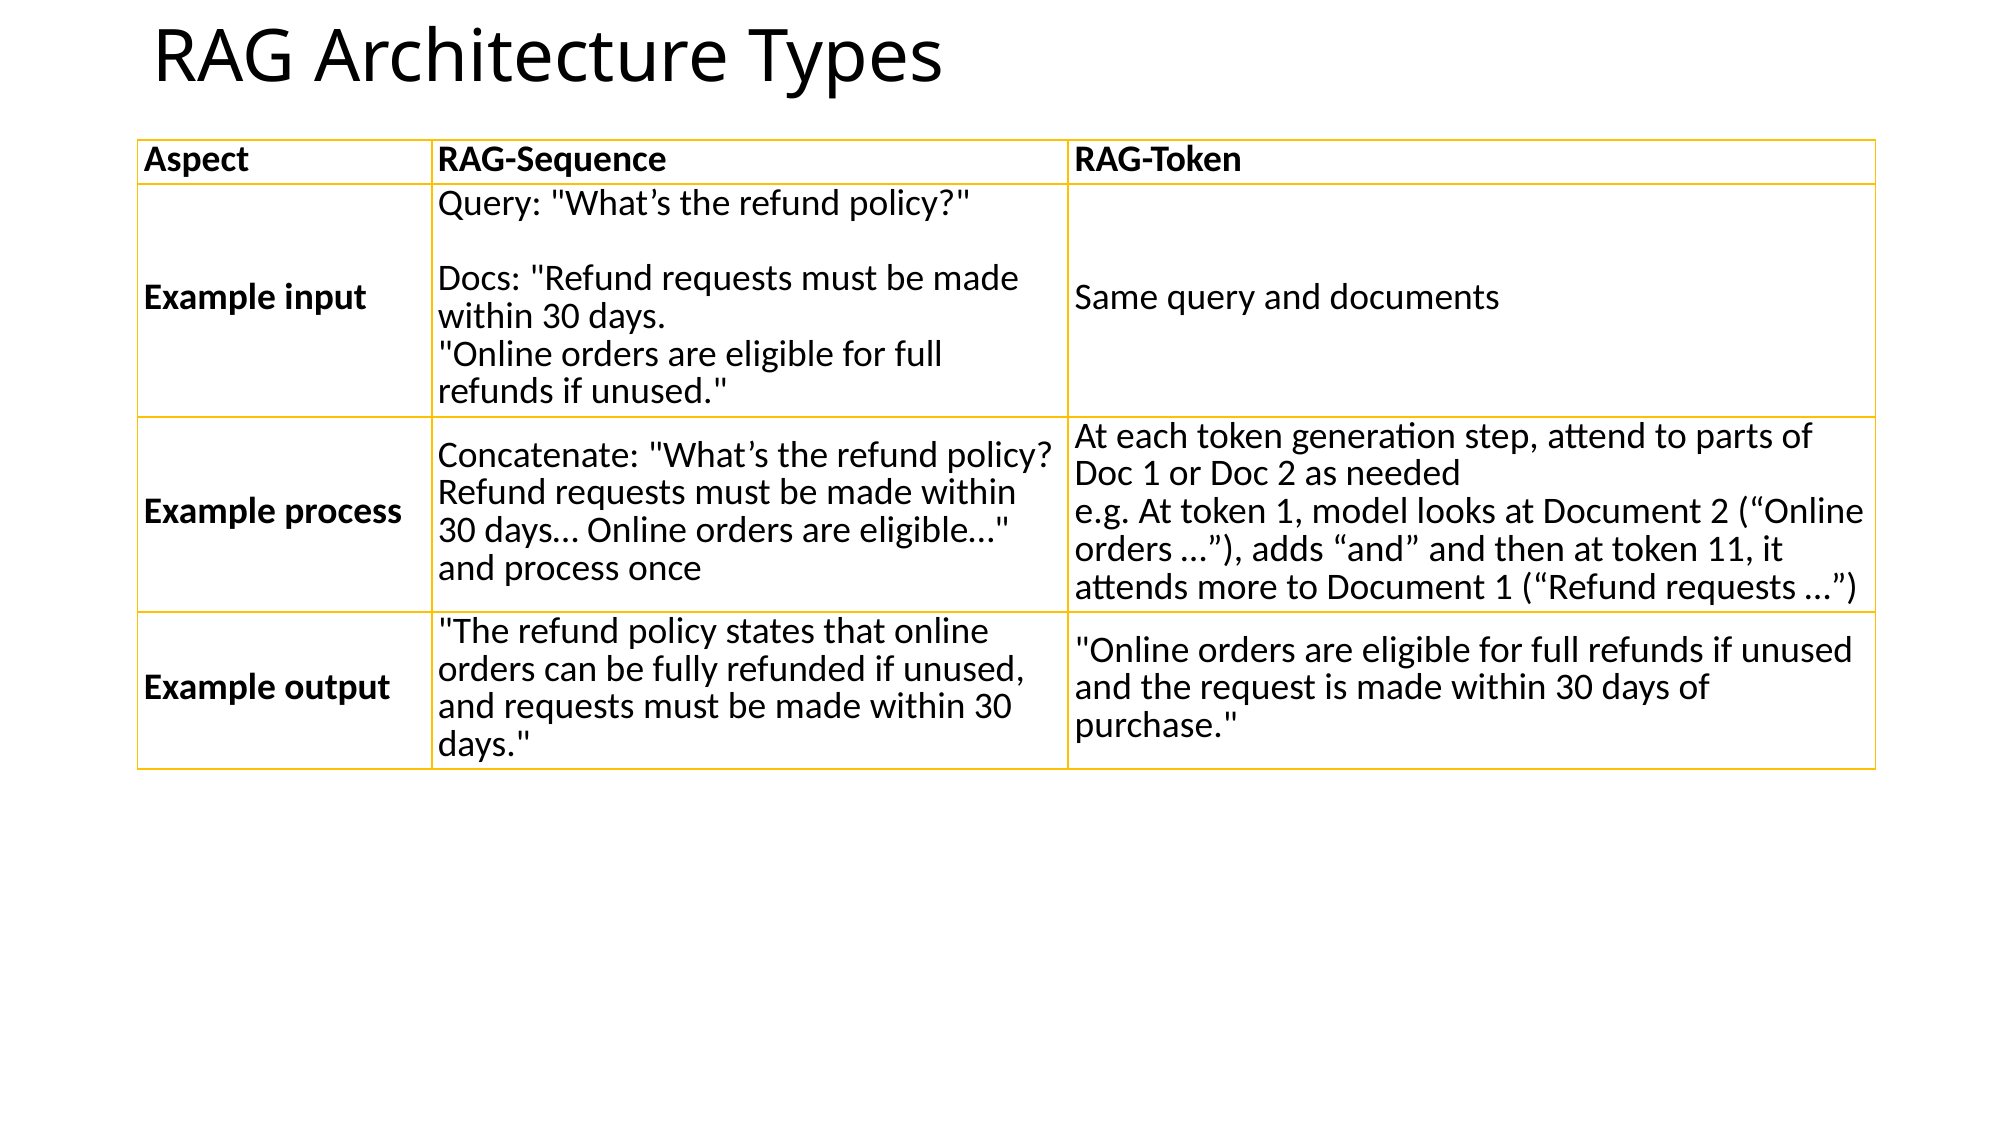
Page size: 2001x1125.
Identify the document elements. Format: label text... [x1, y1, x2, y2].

table_cell "The refund policy states that online orders can be fully refunded if unused, and requests must be made within 30 days." [433, 613, 1067, 768]
table_header Aspect [138, 141, 431, 183]
table_cell Same query and documents [1069, 185, 1875, 416]
table_cell Example process [138, 418, 431, 611]
table_cell At each token generation step, attend to parts of Doc 1 or Doc 2 as needed e.g. At token 1, model looks at Document 2 (“Online orders …”), adds “and” and then at token 11, it attends more to Document 1 (“Refund requests …”) [1069, 418, 1875, 611]
table_header RAG-Token [1069, 141, 1875, 183]
table_cell Example output [138, 613, 431, 768]
table_cell Query: "What’s the refund policy?" Docs: "Refund requests must be made within 30 days. "Online orders are eligible for full refunds if unused." [433, 185, 1067, 416]
table_cell Example input [138, 185, 431, 416]
table_header RAG-Sequence [433, 141, 1067, 183]
table_cell "Online orders are eligible for full refunds if unused and the request is made within 30 days of purchase." [1069, 613, 1875, 768]
title RAG Architecture Types [137, 11, 1863, 106]
table_cell Concatenate: "What’s the refund policy? Refund requests must be made within 30 days… Online orders are eligible…" and process once [433, 418, 1067, 611]
